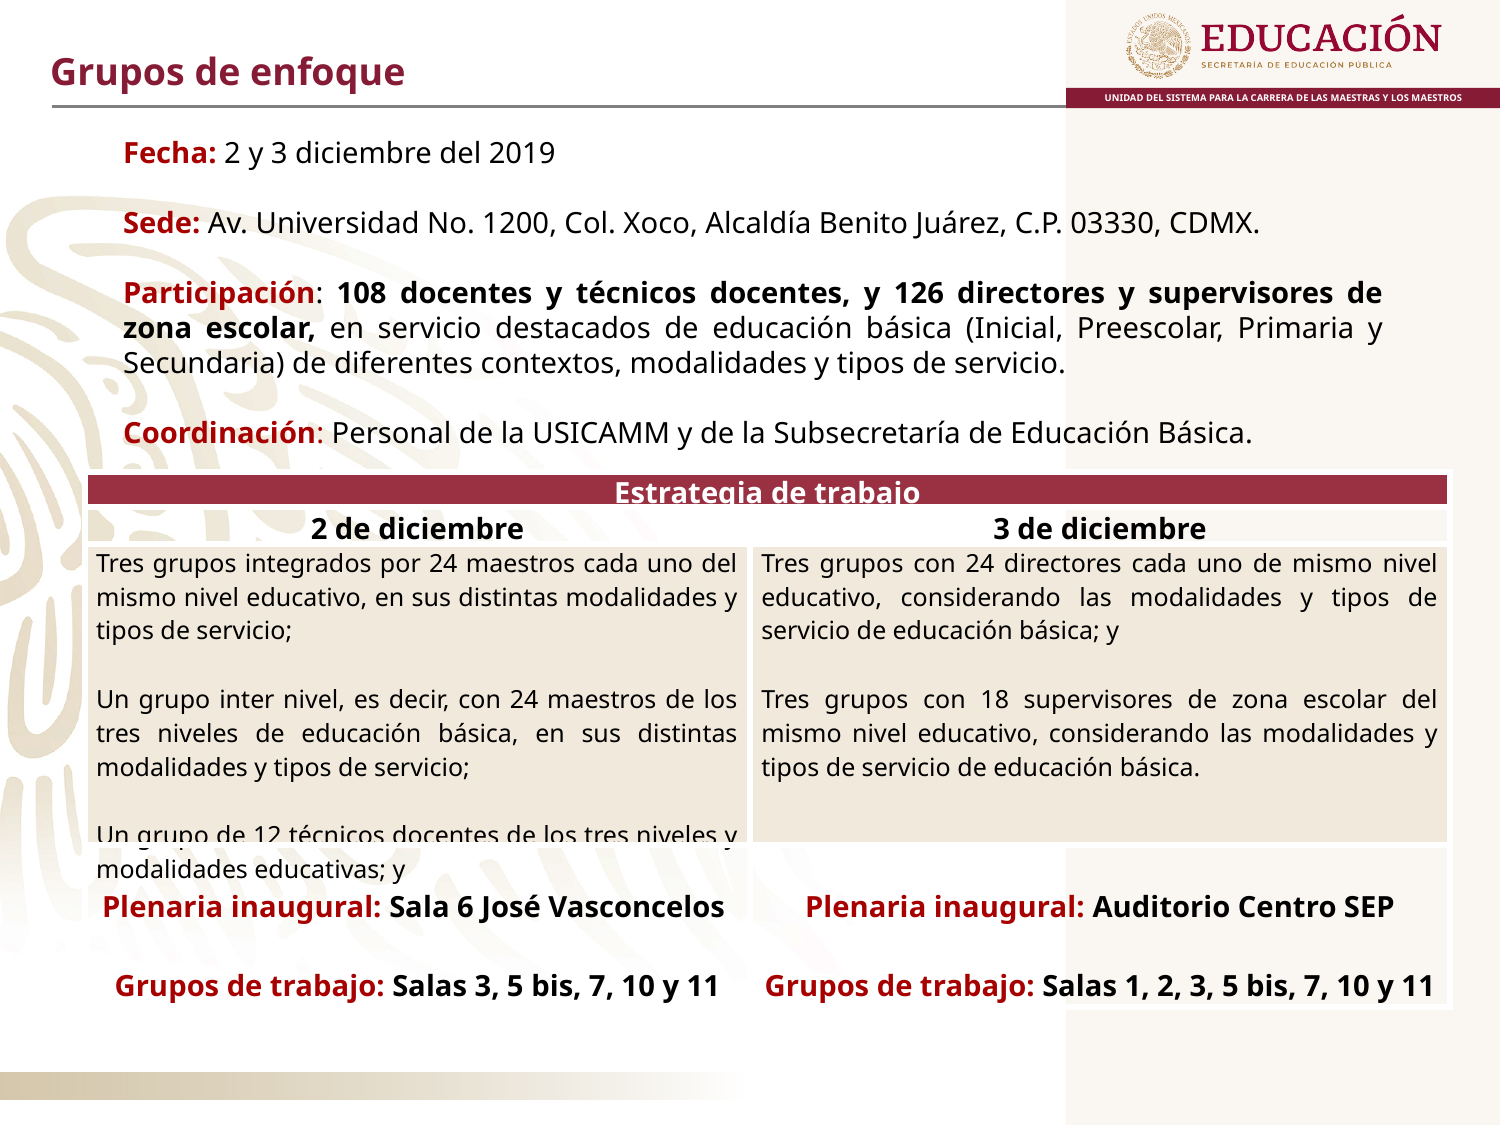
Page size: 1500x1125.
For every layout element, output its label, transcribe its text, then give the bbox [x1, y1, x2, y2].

text_box Fecha: 2 y 3 diciembre del 2019 Sede: Av. Universidad No. 1200, Col. Xoco, Alcaldía Benito Juárez, C.P. 03330, CDMX. Participación: 108 docentes y técnicos docentes, y 126 directores y supervisores de zona escolar, en servicio destacados de educación básica (Inicial, Preescolar, Primaria y Secundaria) de diferentes contextos, modalidades y tipos de servicio. Coordinación: Personal de la USICAMM y de la Subsecretaría de Educación Básica. [108, 126, 1399, 457]
table_cell Tres grupos integrados por 24 maestros cada uno del mismo nivel educativo, en sus distintas modalidades y tipos de servicio; Un grupo inter nivel, es decir, con 24 maestros de los tres niveles de educación básica, en sus distintas modalidades y tipos de servicio; Un grupo de 12 técnicos docentes de los tres niveles y modalidades educativas; y [88, 547, 747, 842]
picture [1126, 13, 1442, 79]
table_cell Plenaria inaugural: Auditorio Centro SEP Grupos de trabajo: Salas 1, 2, 3, 5 bis, 7, 10 y 11 [753, 848, 1447, 1004]
table_cell 2 de diciembre [88, 510, 747, 541]
table_cell Tres grupos con 24 directores cada uno de mismo nivel educativo, considerando las modalidades y tipos de servicio de educación básica; y Tres grupos con 18 supervisores de zona escolar del mismo nivel educativo, considerando las modalidades y tipos de servicio de educación básica. [753, 547, 1447, 842]
table_cell 3 de diciembre [753, 510, 1447, 541]
table_header Estrategia de trabajo [88, 475, 1447, 504]
table_cell Plenaria inaugural: Sala 6 José Vasconcelos Grupos de trabajo: Salas 3, 5 bis, 7, 10 y 11 [88, 848, 747, 1004]
text_box Grupos de enfoque [35, 40, 1066, 191]
picture [0, 183, 887, 1046]
